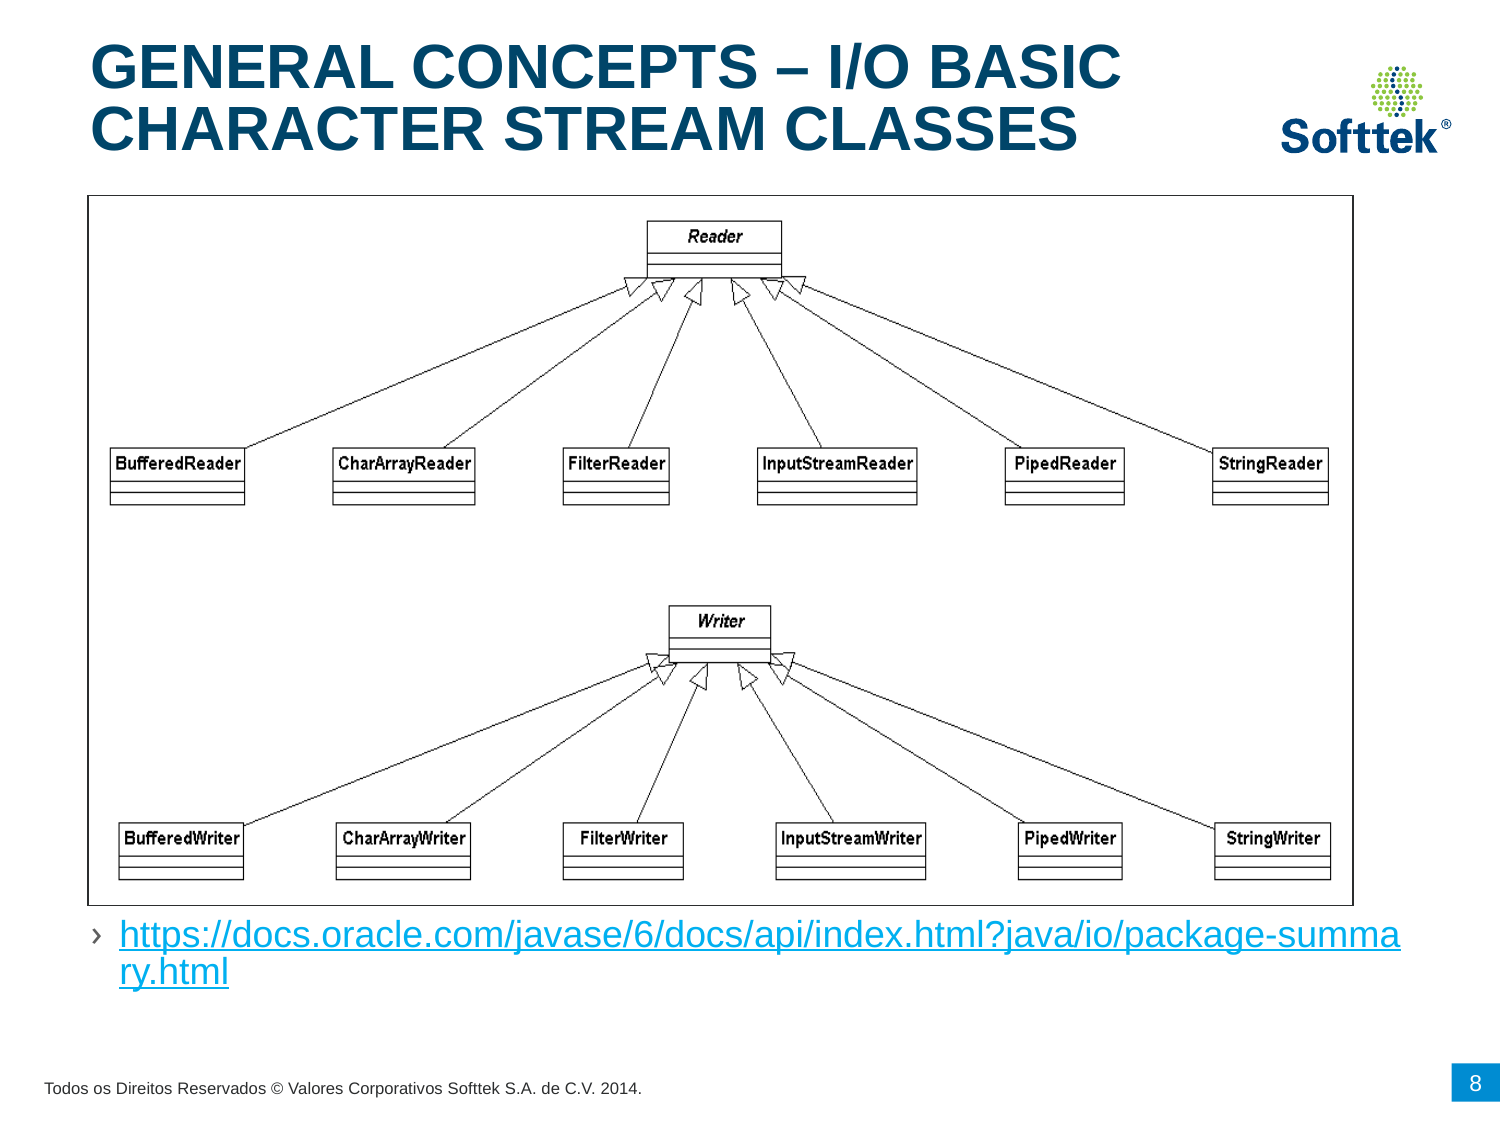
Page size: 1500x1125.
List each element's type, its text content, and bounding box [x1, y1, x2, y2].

slide_number 8 [1434, 1058, 1500, 1107]
picture [88, 196, 1353, 906]
list https://docs.oracle.com/javase/6/docs/api/index.html?java/io/package-summary.html [75, 219, 1423, 1035]
title GENERAL CONCEPTS – I/O BASIC CHARACTER STREAM CLASSES [74, 31, 1256, 172]
